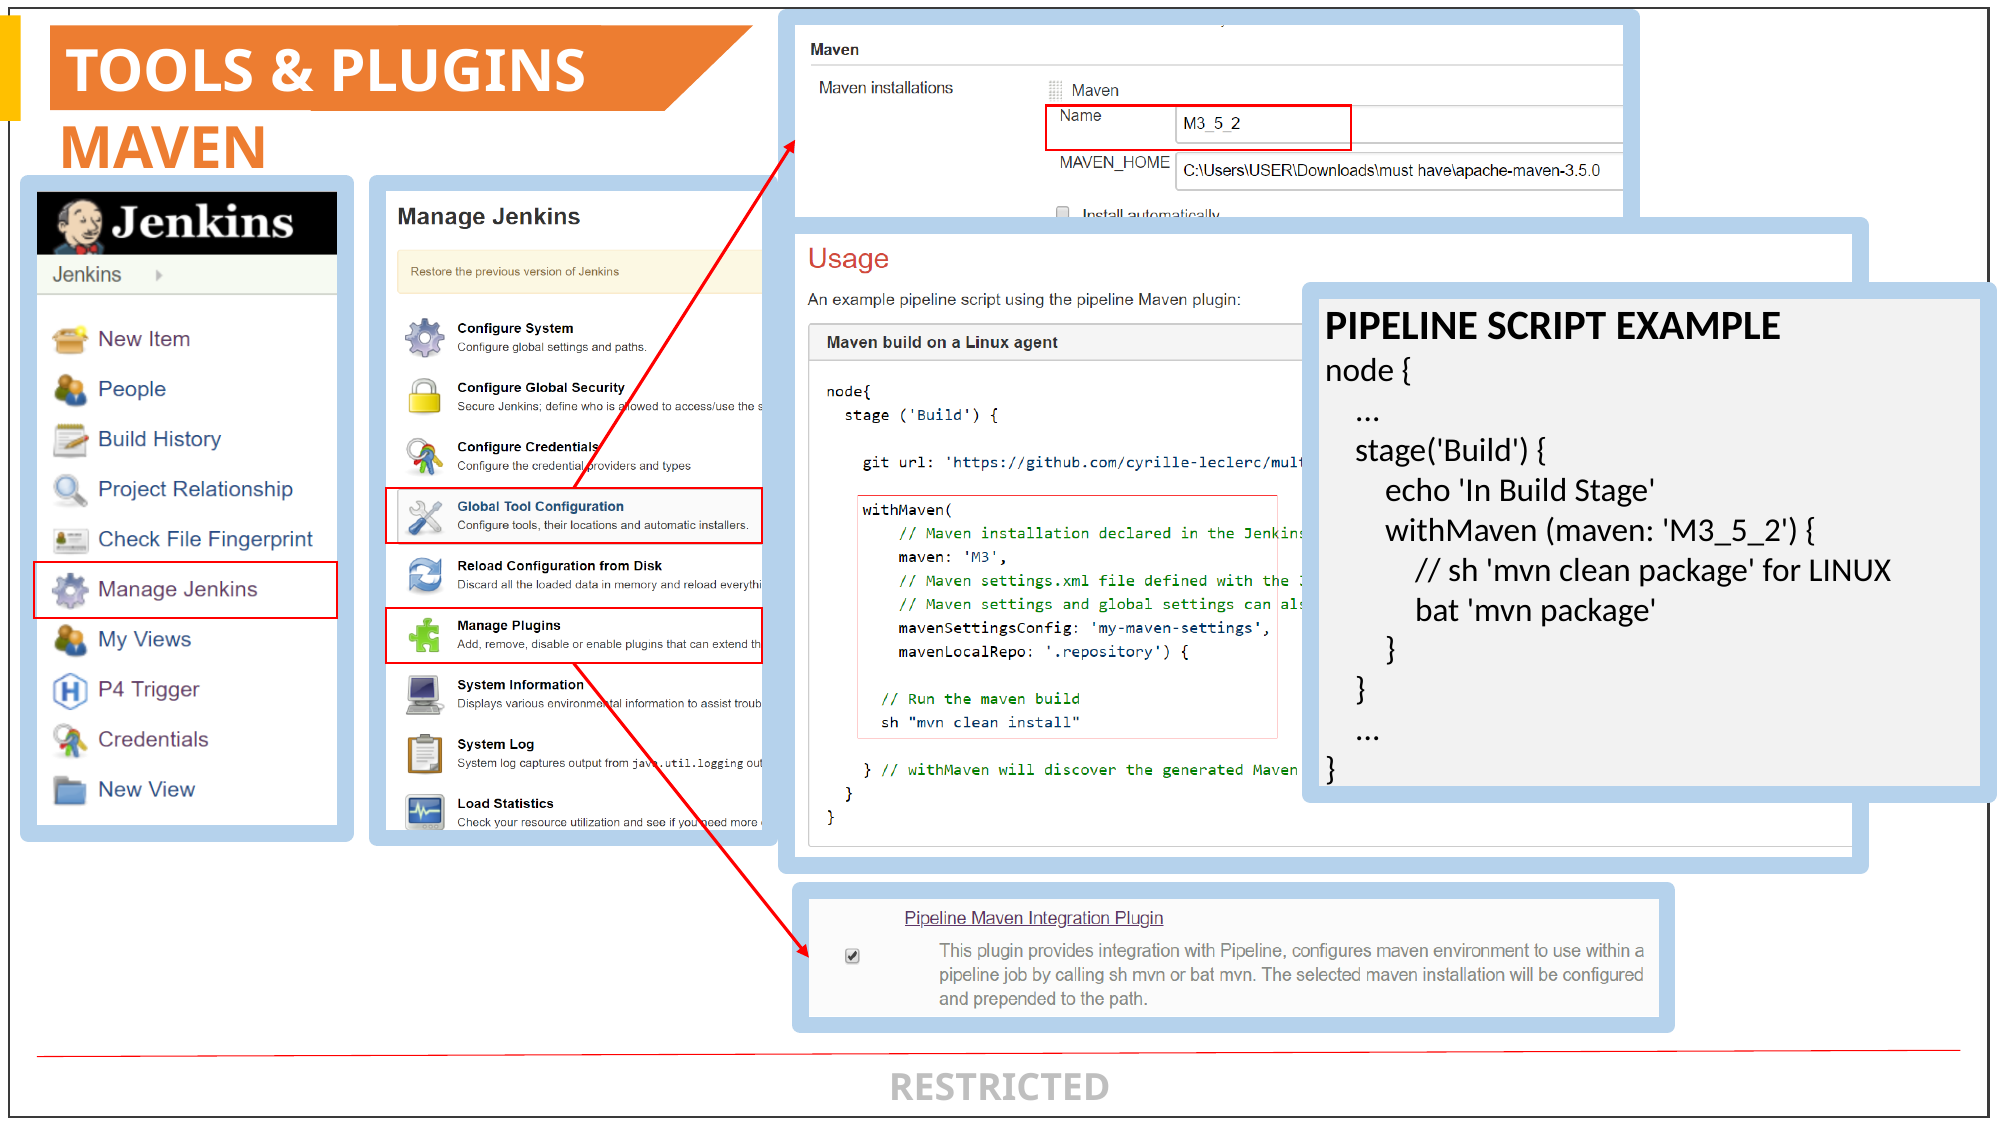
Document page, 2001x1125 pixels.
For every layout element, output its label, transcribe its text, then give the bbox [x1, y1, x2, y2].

text_box MAVEN [44, 111, 285, 175]
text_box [573, 663, 809, 958]
picture [795, 25, 1623, 233]
picture [36, 191, 337, 826]
picture [385, 191, 762, 830]
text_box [36, 1050, 1961, 1116]
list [795, 233, 1853, 858]
text_box PIPELINE SCRIPT EXAMPLE node { ... stage('Build') { echo 'In Build Stage' withMaven (maven: 'M3_5_2') { // sh 'mvn clean package' for LINUX bat 'mvn package' } } ... } [1853, 290, 1989, 795]
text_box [36, 25, 753, 111]
text_box [0, 14, 22, 122]
text_box [8, 7, 1990, 1118]
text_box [573, 139, 796, 489]
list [808, 898, 1659, 1017]
